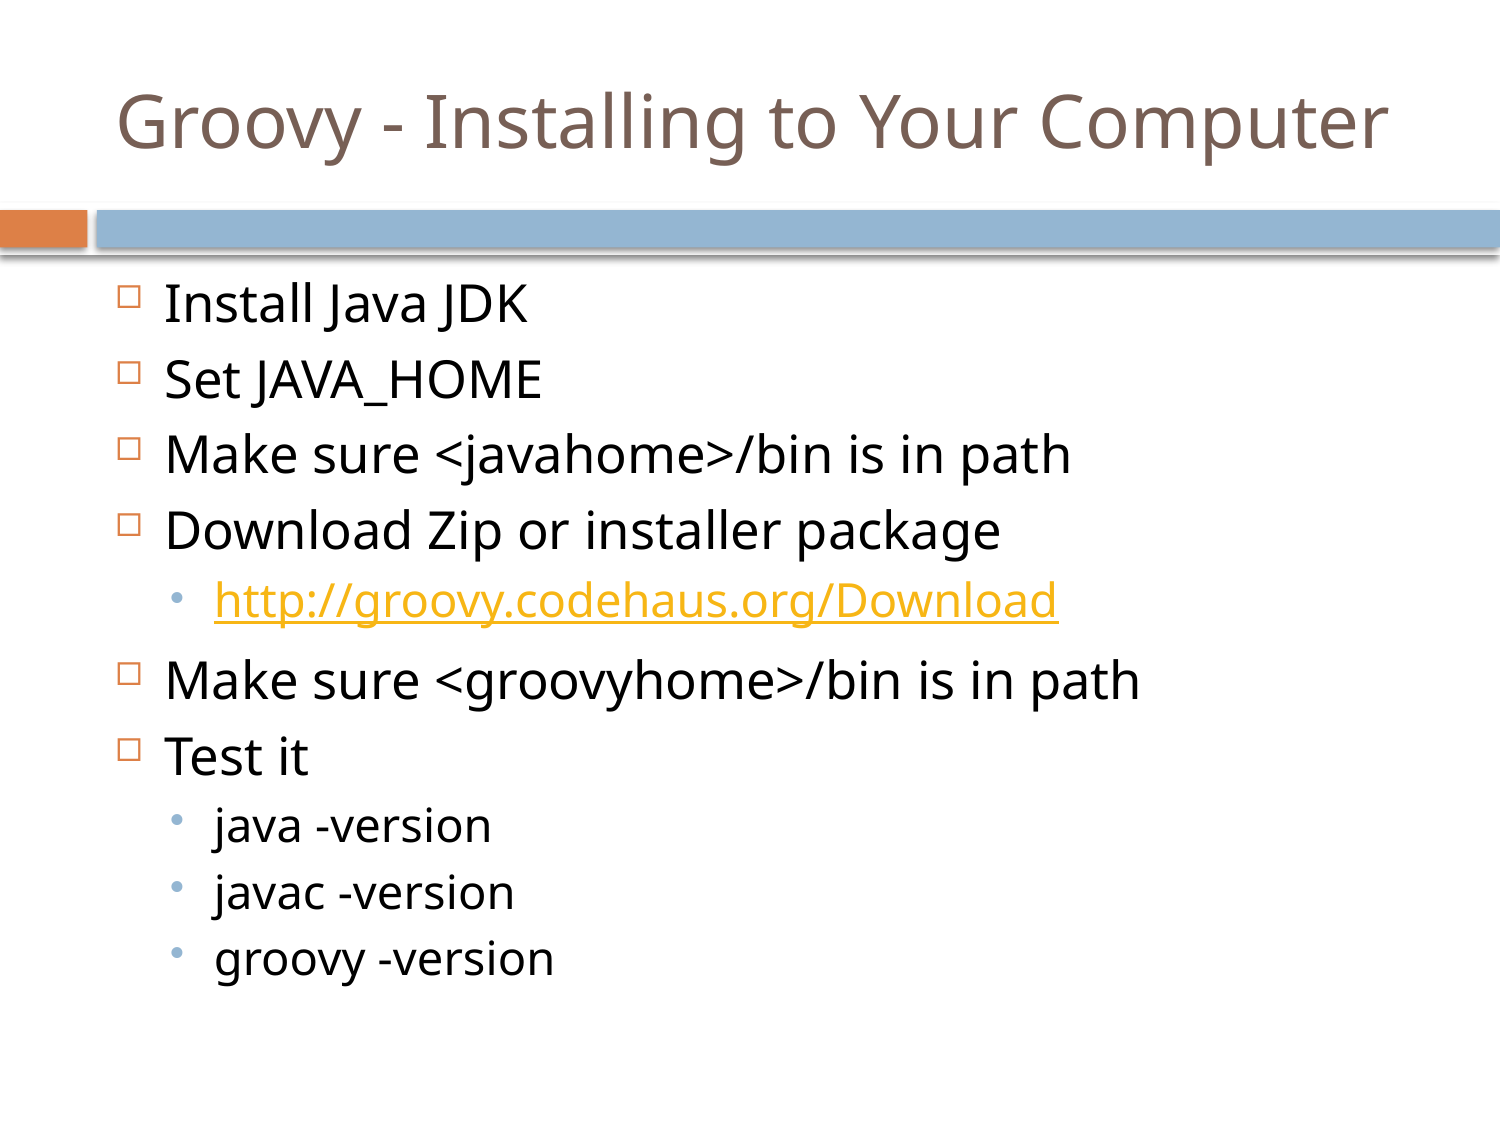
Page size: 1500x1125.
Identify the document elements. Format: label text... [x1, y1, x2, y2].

title Groovy - Installing to Your Computer [100, 37, 1438, 200]
list Install Java JDK Set JAVA_HOME Make sure <javahome>/bin is in path Download Zip or installer package http://groovy.codehaus.org/Download Make sure <groovyhome>/bin is in path Test it java -version javac -version groovy -version [100, 262, 1438, 1000]
